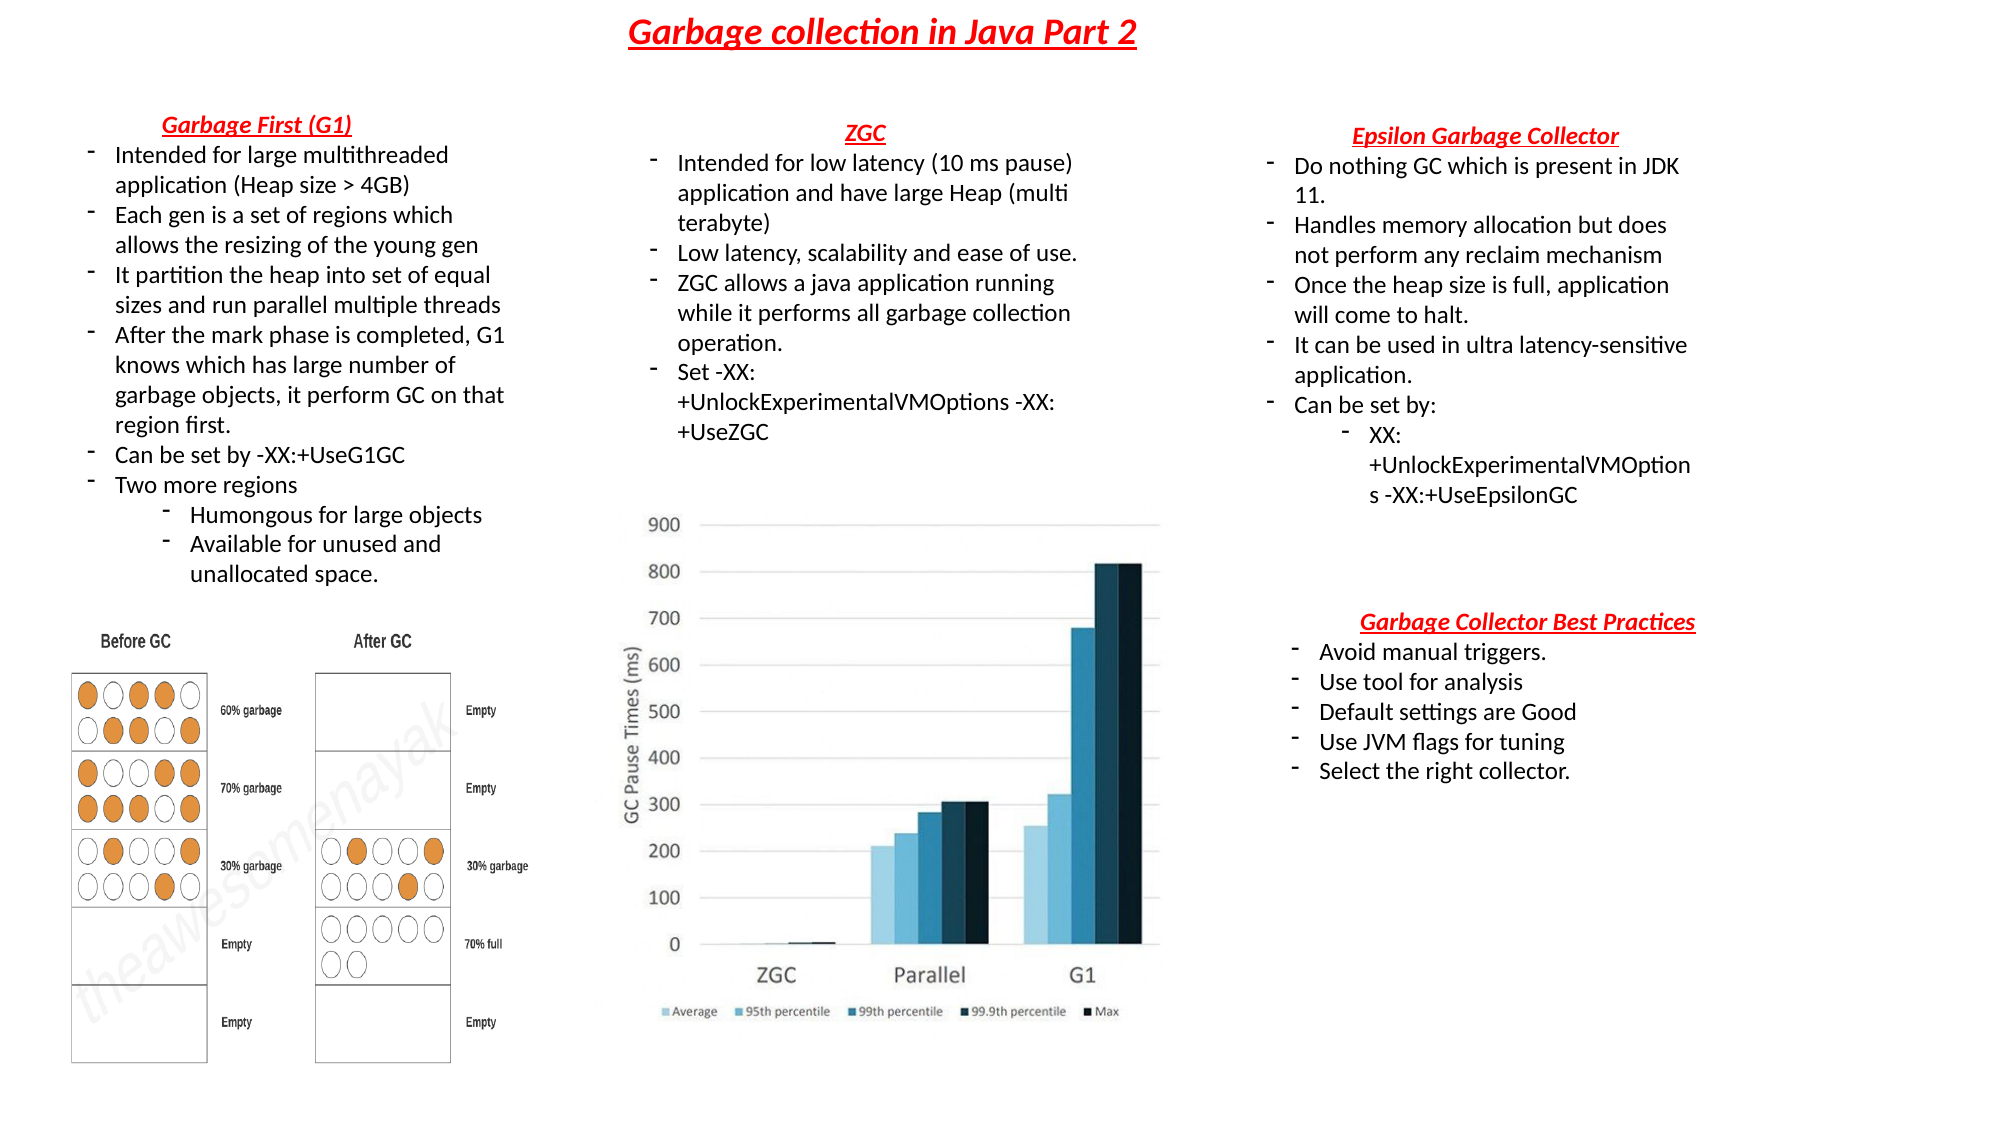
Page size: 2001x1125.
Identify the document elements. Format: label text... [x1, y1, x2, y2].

text_box ZGC Intended for low latency (10 ms pause) application and have large Heap (multi terabyte) Low latency, scalability and ease of use. ZGC allows a java application running while it performs all garbage collection operation. Set -XX:+UnlockExperimentalVMOptions -XX:+UseZGC [634, 109, 1095, 454]
text_box Garbage Collector Best Practices Avoid manual triggers. Use tool for analysis Default settings are Good Use JVM flags for tuning Select the right collector. [1276, 597, 1737, 793]
picture [55, 621, 533, 1078]
text_box Garbage First (G1) Intended for large multithreaded application (Heap size > 4GB) Each gen is a set of regions which allows the resizing of the young gen It partition the heap into set of equal sizes and run parallel multiple threads After the mark phase is completed, G1 knows which has large number of garbage objects, it perform GC on that region first. Can be set by -XX:+UseG1GC Two more regions Humongous for large objects Available for unused and unallocated space. [72, 101, 532, 596]
text_box Garbage collection in Java Part 2 [342, 0, 1423, 60]
picture [594, 505, 1200, 1035]
text_box Epsilon Garbage Collector Do nothing GC which is present in JDK 11. Handles memory allocation but does not perform any reclaim mechanism Once the heap size is full, application will come to halt. It can be used in ultra latency-sensitive application. Can be set by: XX:+UnlockExperimentalVMOptions -XX:+UseEpsilonGC [1251, 111, 1712, 516]
